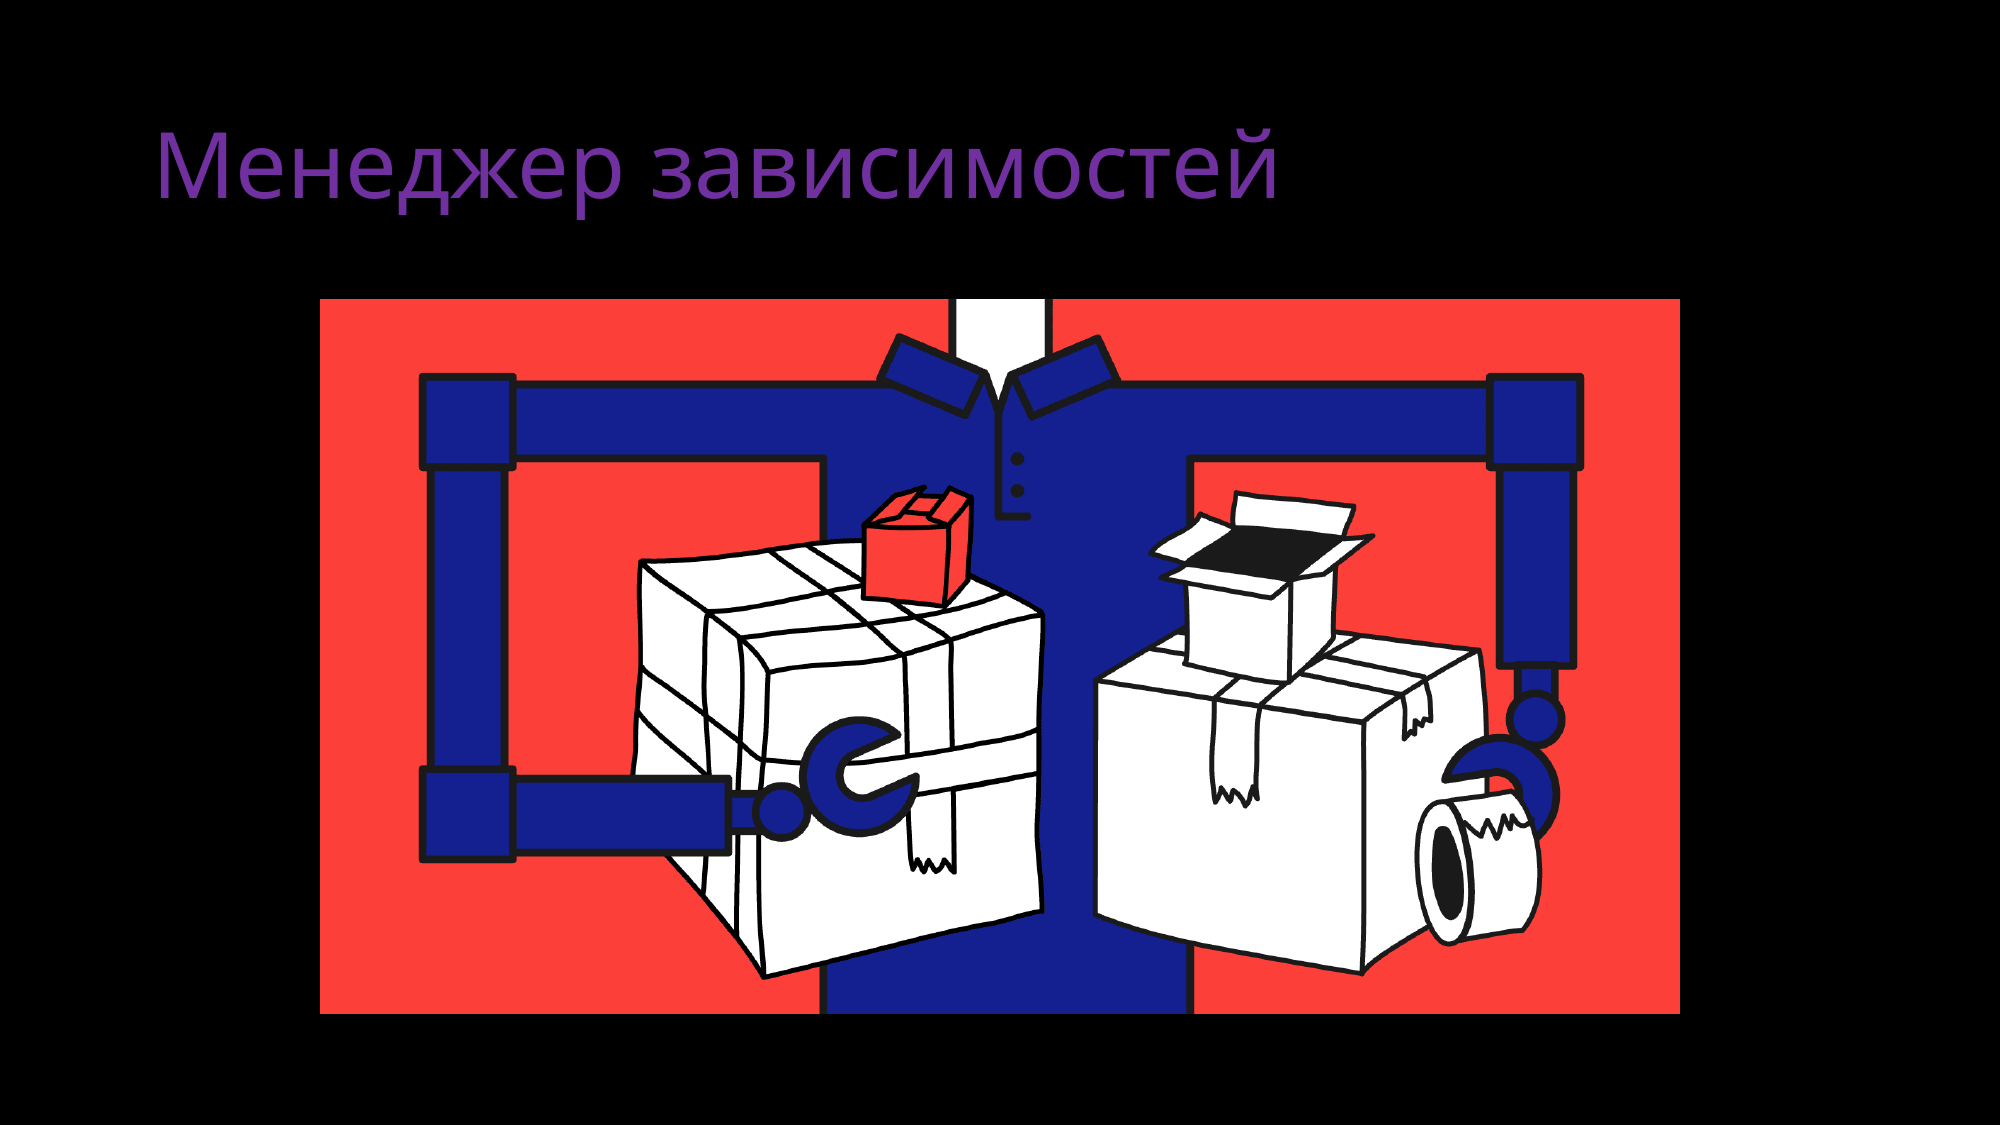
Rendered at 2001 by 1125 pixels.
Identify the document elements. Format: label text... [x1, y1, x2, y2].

title Менеджер зависимостей [137, 59, 1863, 278]
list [320, 299, 1680, 1014]
